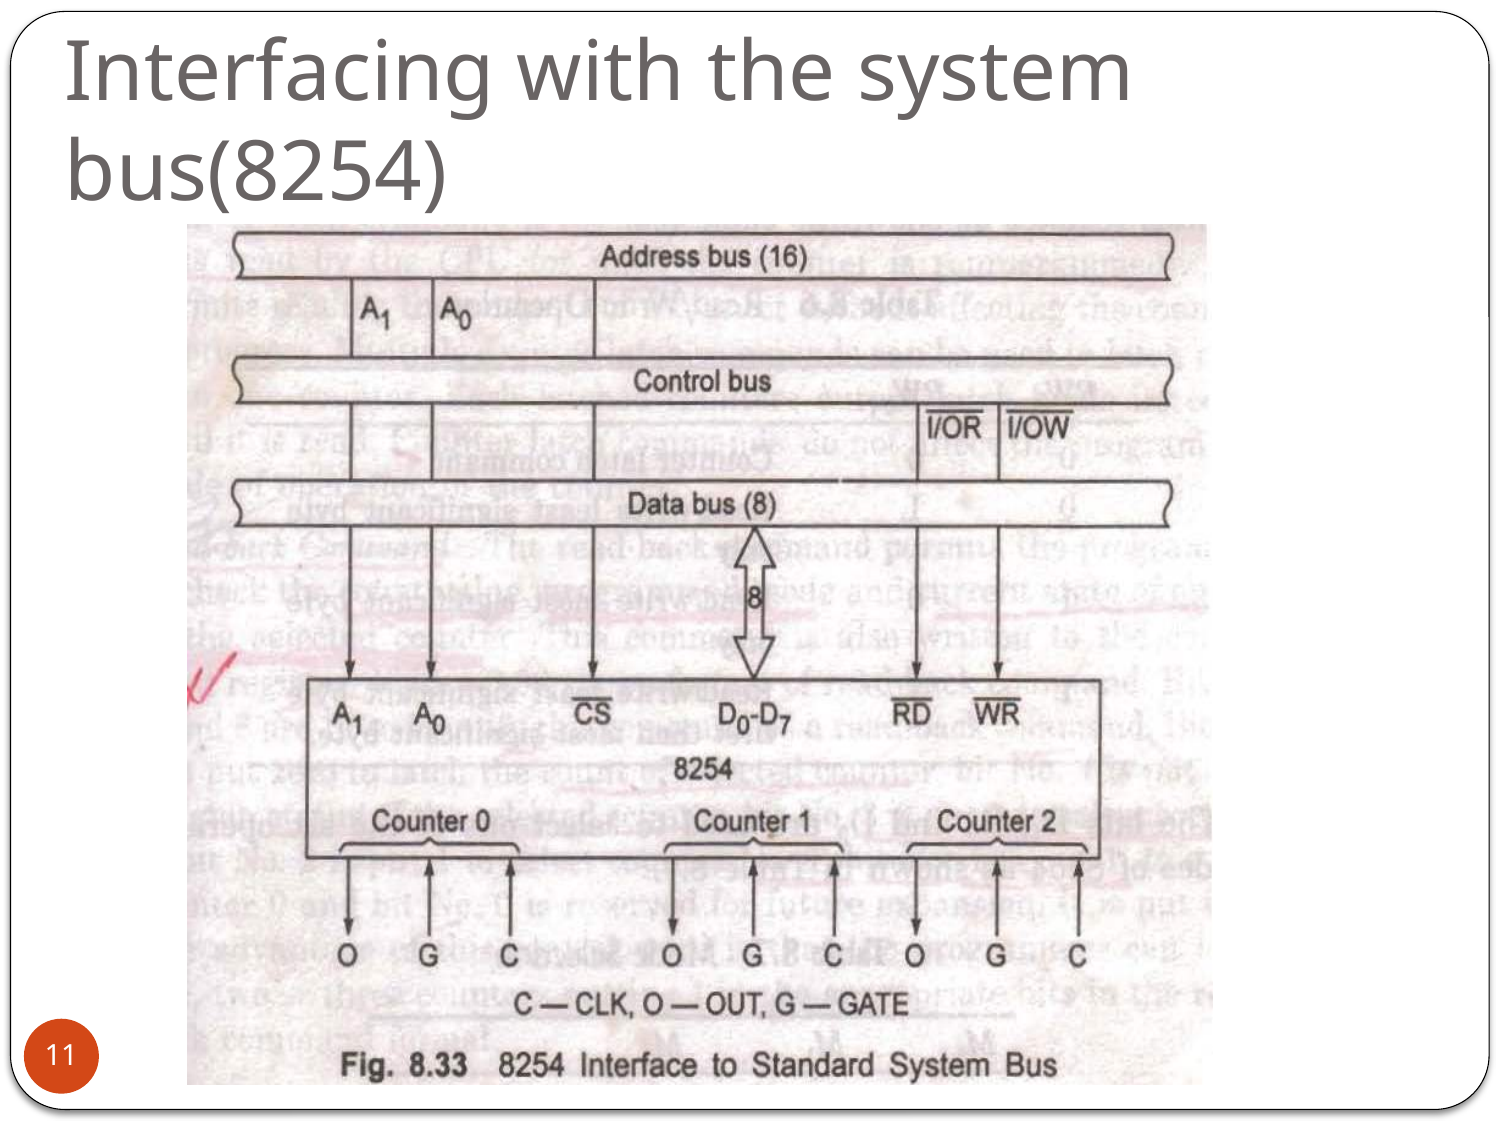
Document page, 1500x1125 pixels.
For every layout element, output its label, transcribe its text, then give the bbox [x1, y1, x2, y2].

picture [187, 224, 1213, 1086]
title Interfacing with the system bus(8254) [50, 45, 1425, 233]
slide_number 11 [23, 1018, 99, 1094]
